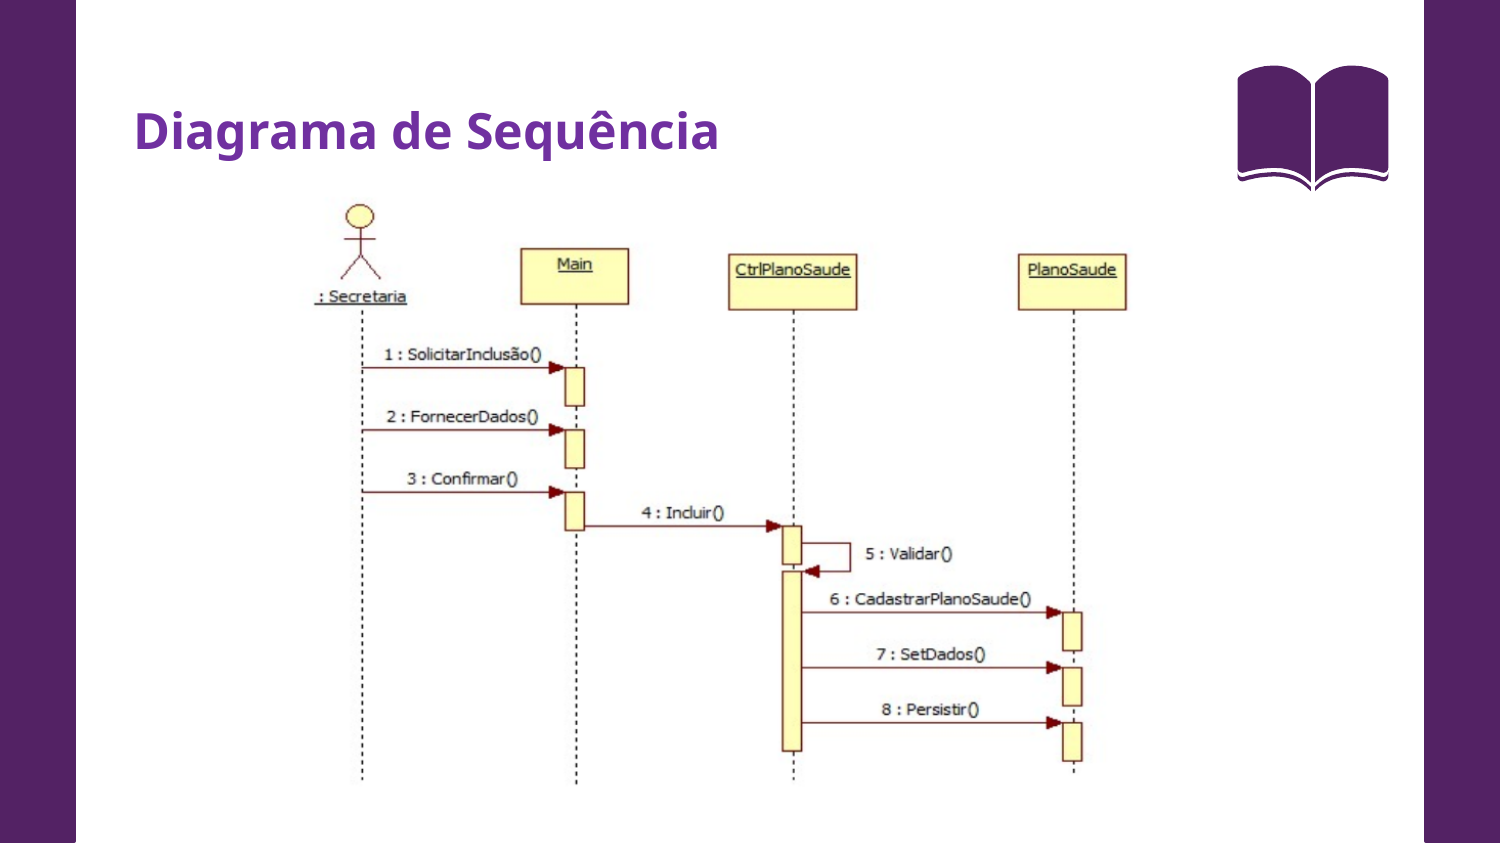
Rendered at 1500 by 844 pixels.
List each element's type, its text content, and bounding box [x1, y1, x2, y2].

text_box Diagrama de Sequência [118, 84, 1121, 183]
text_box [1237, 65, 1389, 192]
text_box [1424, 0, 1500, 843]
text_box [0, 0, 76, 843]
picture [278, 190, 1153, 813]
